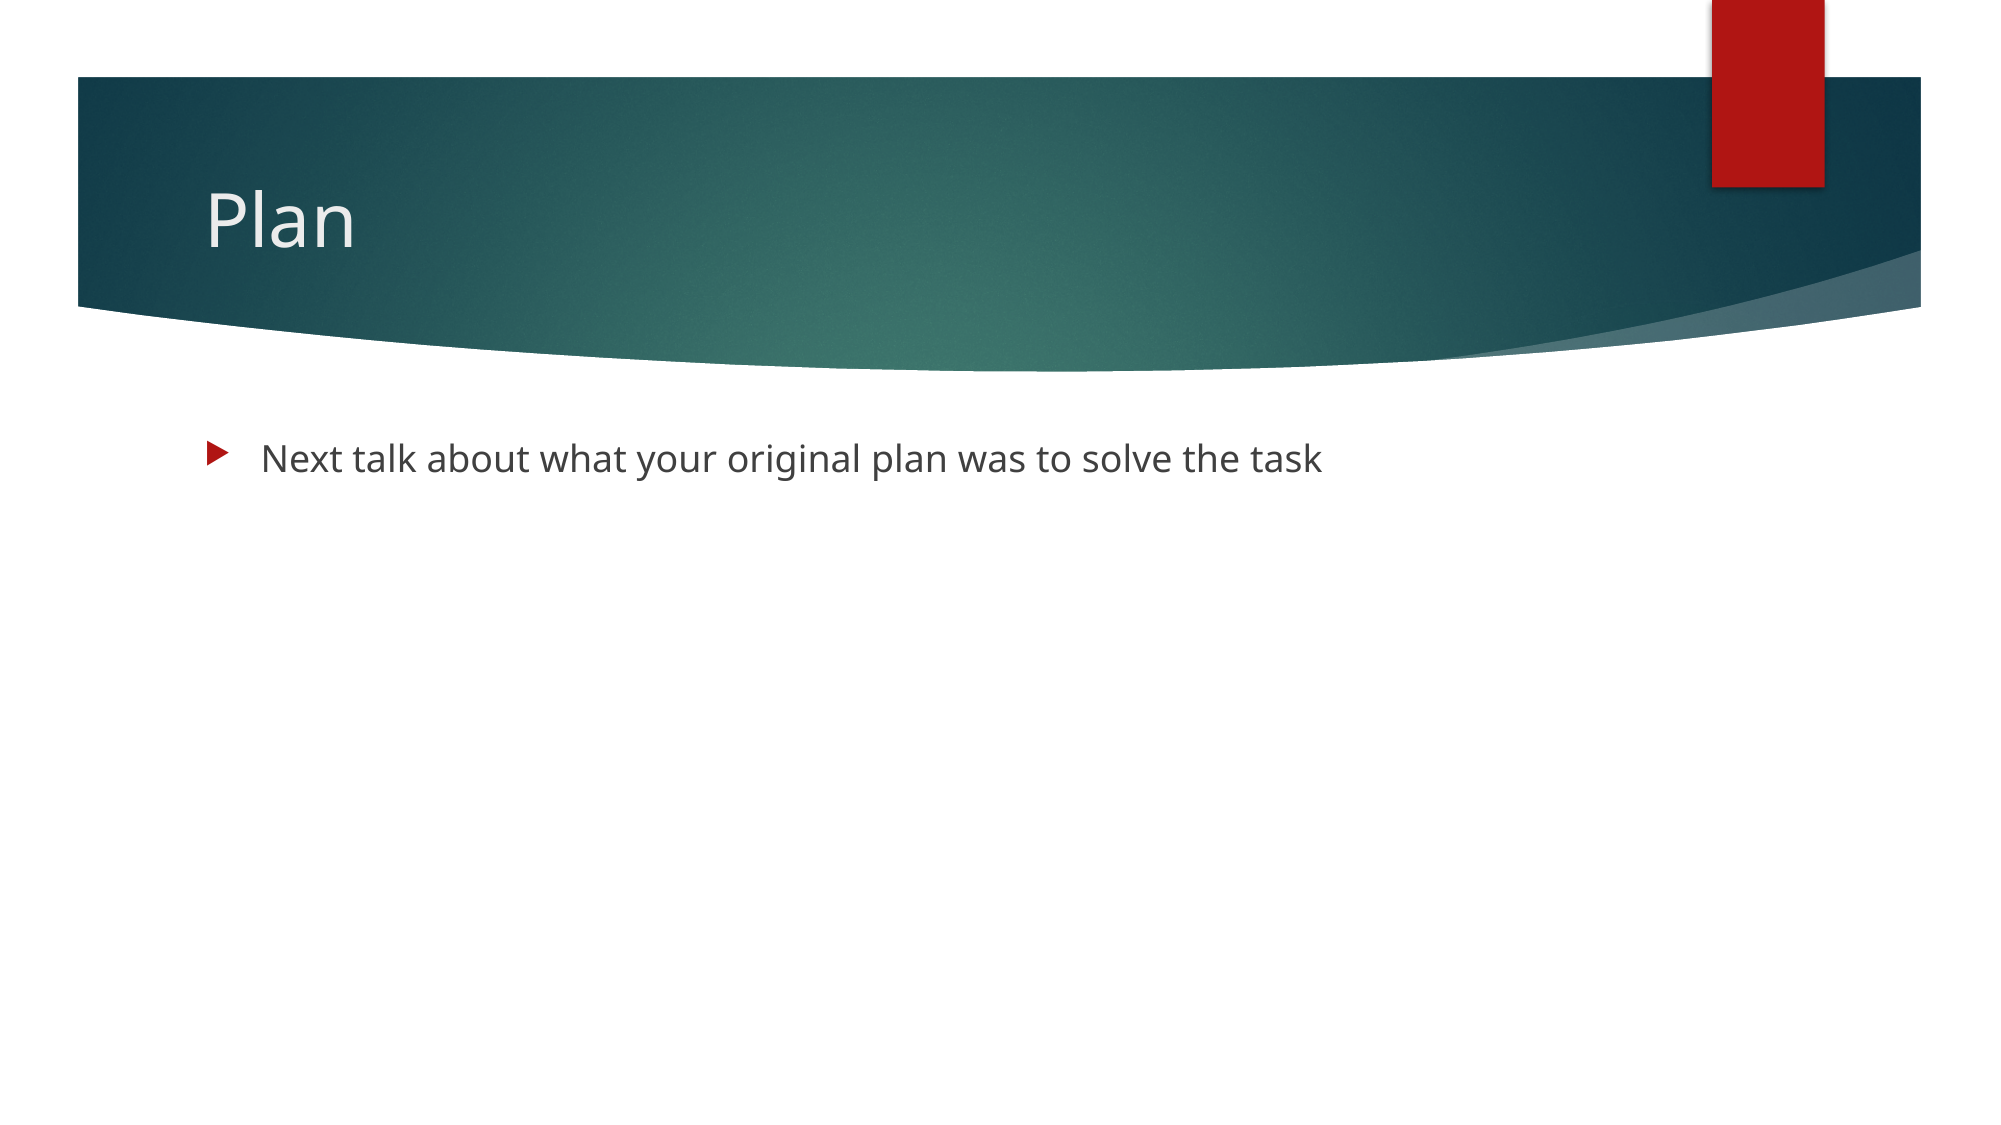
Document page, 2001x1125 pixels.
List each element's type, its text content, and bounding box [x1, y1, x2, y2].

list Next talk about what your original plan was to solve the task [189, 427, 1638, 988]
title Plan [189, 159, 1638, 276]
